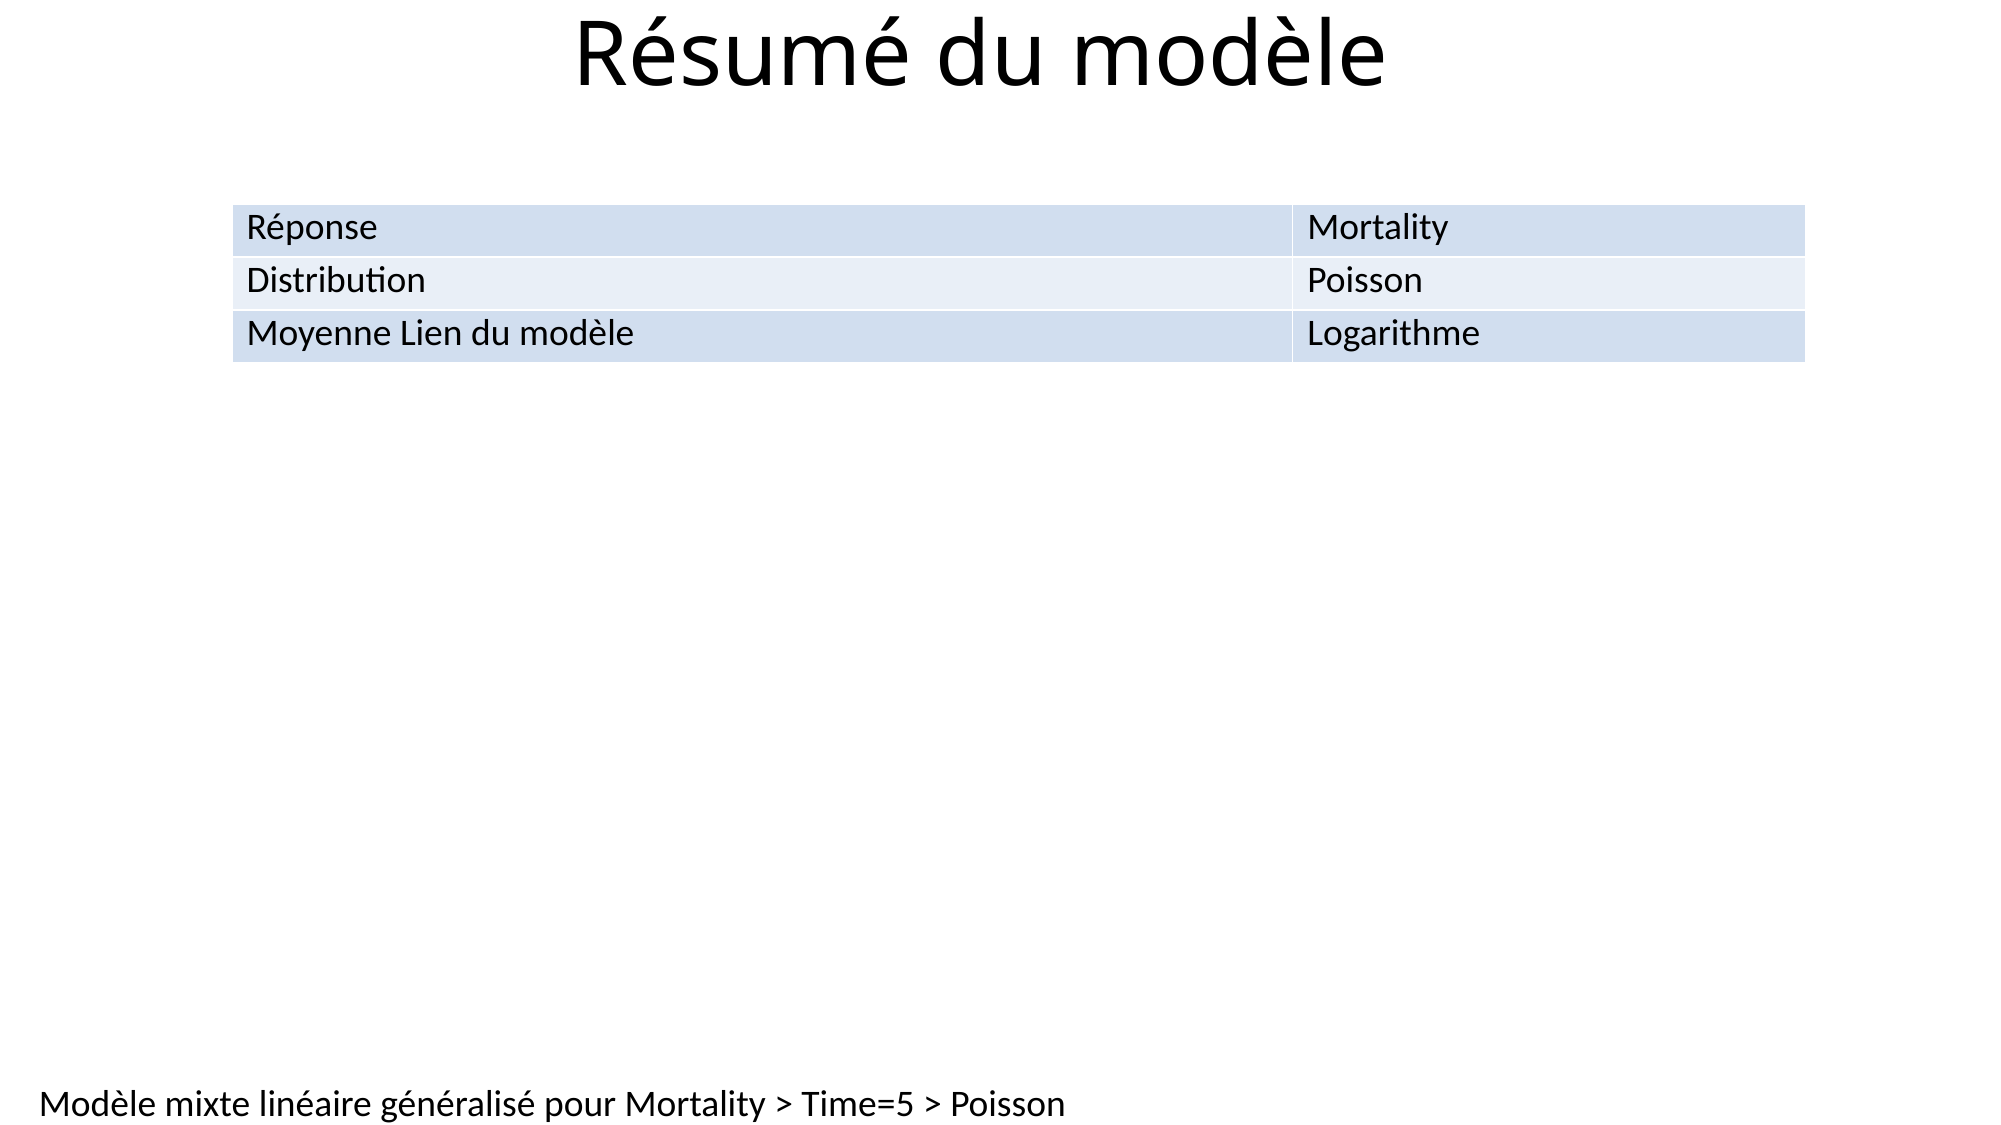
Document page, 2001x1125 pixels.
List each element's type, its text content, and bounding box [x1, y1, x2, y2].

table_cell Poisson [1293, 258, 1805, 309]
title Résumé du modèle [0, 0, 1963, 113]
table_cell Moyenne Lien du modèle [233, 311, 1292, 362]
text_box Modèle mixte linéaire généralisé pour Mortality > Time=5 > Poisson [38, 1079, 1068, 1125]
table_cell Distribution [233, 258, 1292, 309]
table_cell Logarithme [1293, 311, 1805, 362]
table_header Mortality [1293, 205, 1805, 256]
table_header Réponse [233, 205, 1292, 256]
